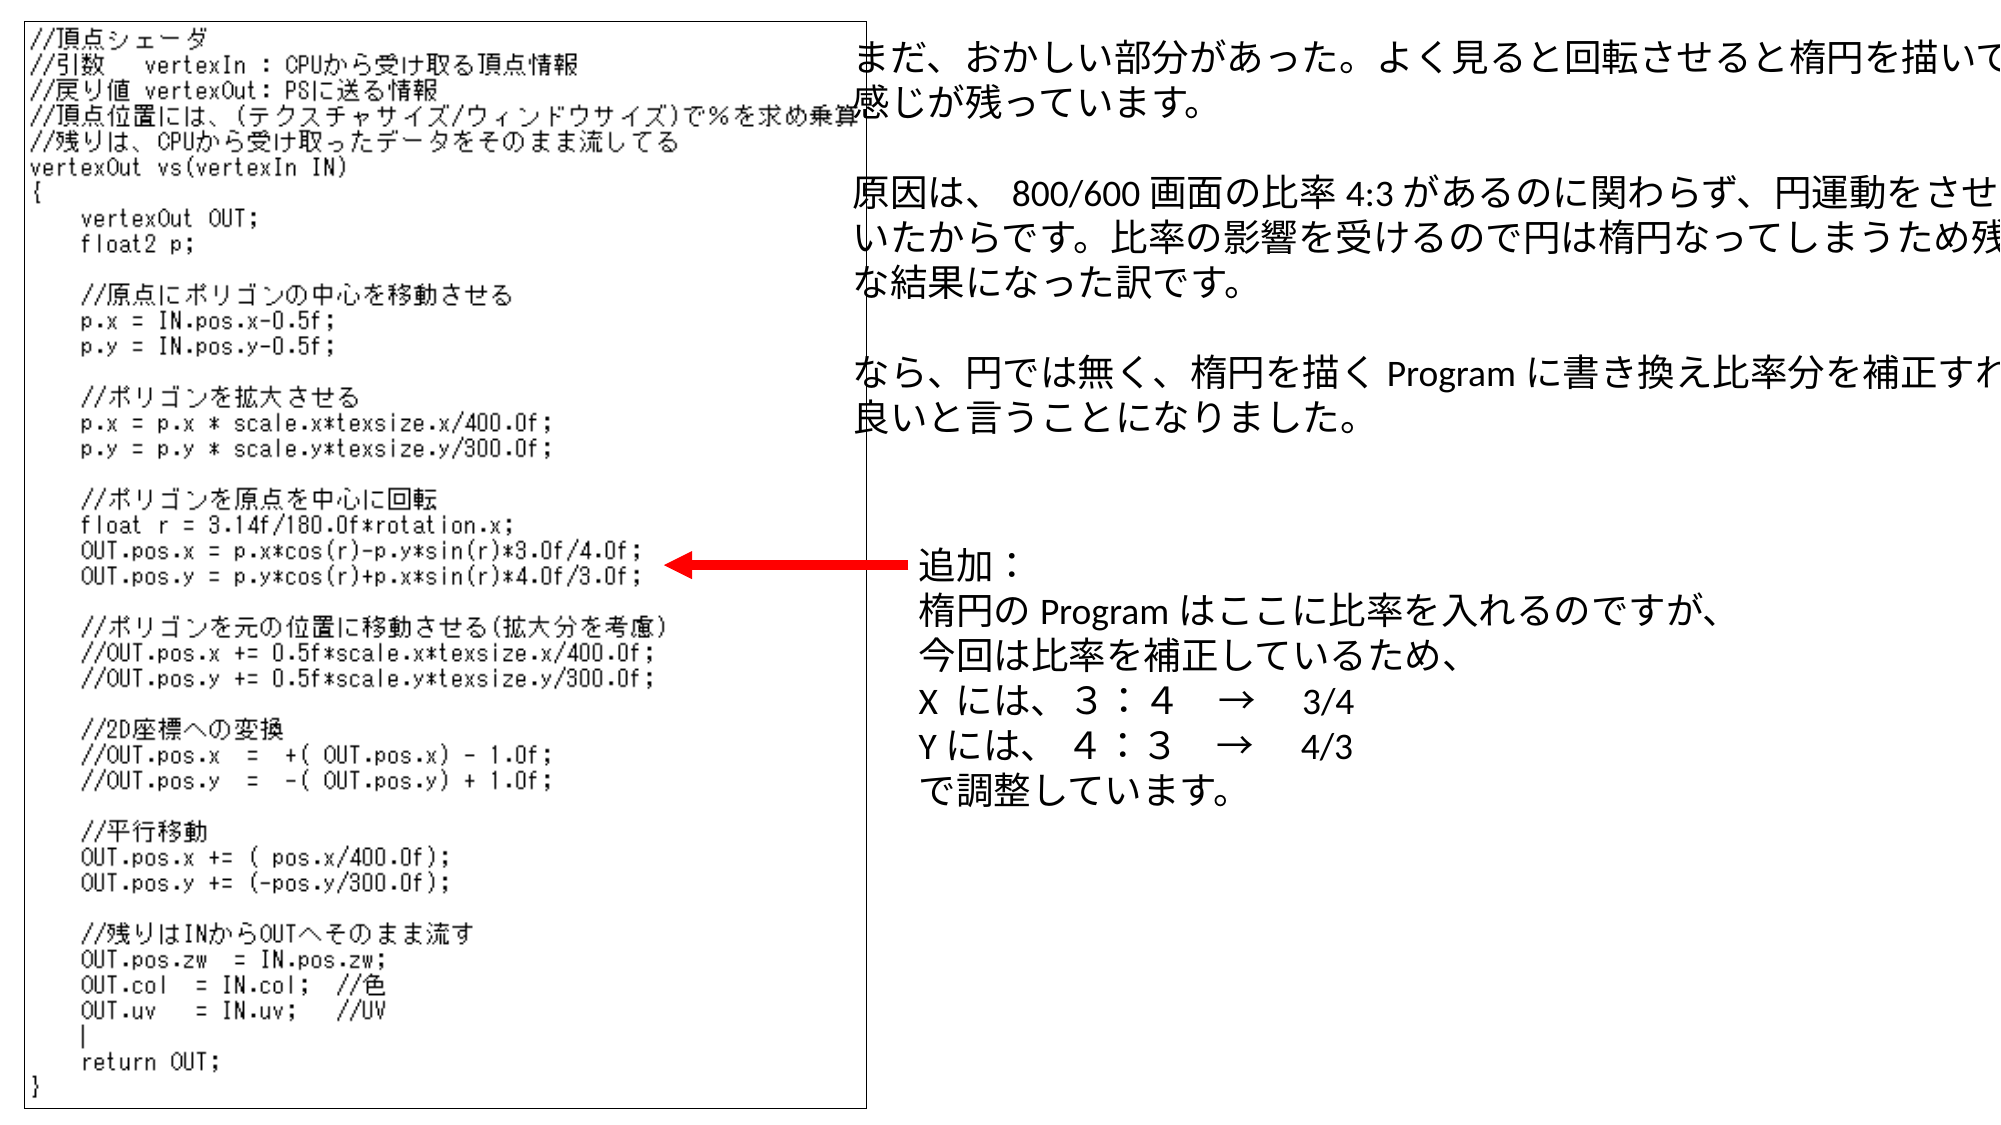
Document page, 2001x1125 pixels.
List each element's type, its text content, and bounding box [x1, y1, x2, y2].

text_box まだ、おかしい部分があった。よく見ると回転させると楕円を描いてる 感じが残っています。 原因は、800/600画面の比率4:3があるのに関わらず、円運動をさせて いたからです。比率の影響を受けるので円は楕円なってしまうため残念 な結果になった訳です。 なら、円では無く、楕円を描くProgramに書き換え比率分を補正すれば 良いと言うことになりました。 [867, 27, 2000, 447]
text_box 追加： 楕円のProgramはここに比率を入れるのですが、 今回は比率を補正しているため、 X には、３：４ → 3/4 Yには、 ４：３ → 4/3 で調整しています。 [903, 534, 1756, 820]
picture [24, 21, 867, 1109]
